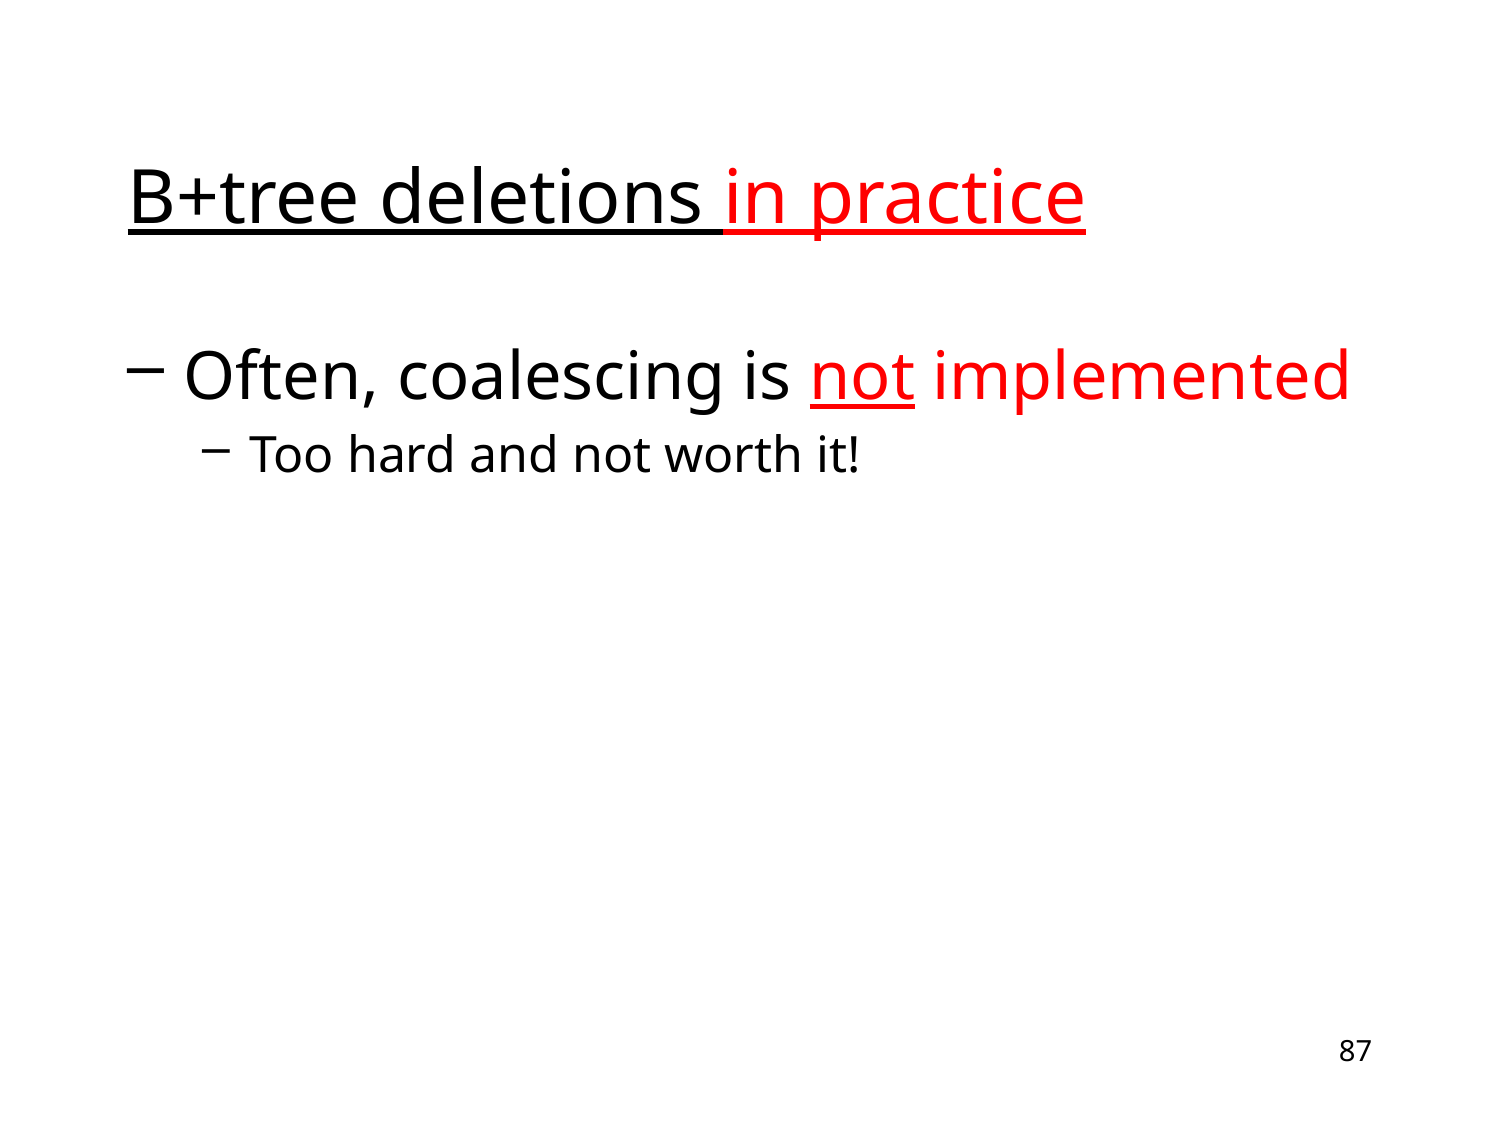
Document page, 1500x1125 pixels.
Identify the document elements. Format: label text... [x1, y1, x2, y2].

list Often, coalescing is not implemented Too hard and not worth it! [112, 324, 1388, 561]
title B+tree deletions in practice [112, 99, 1388, 288]
slide_number 87 [1074, 1024, 1388, 1101]
